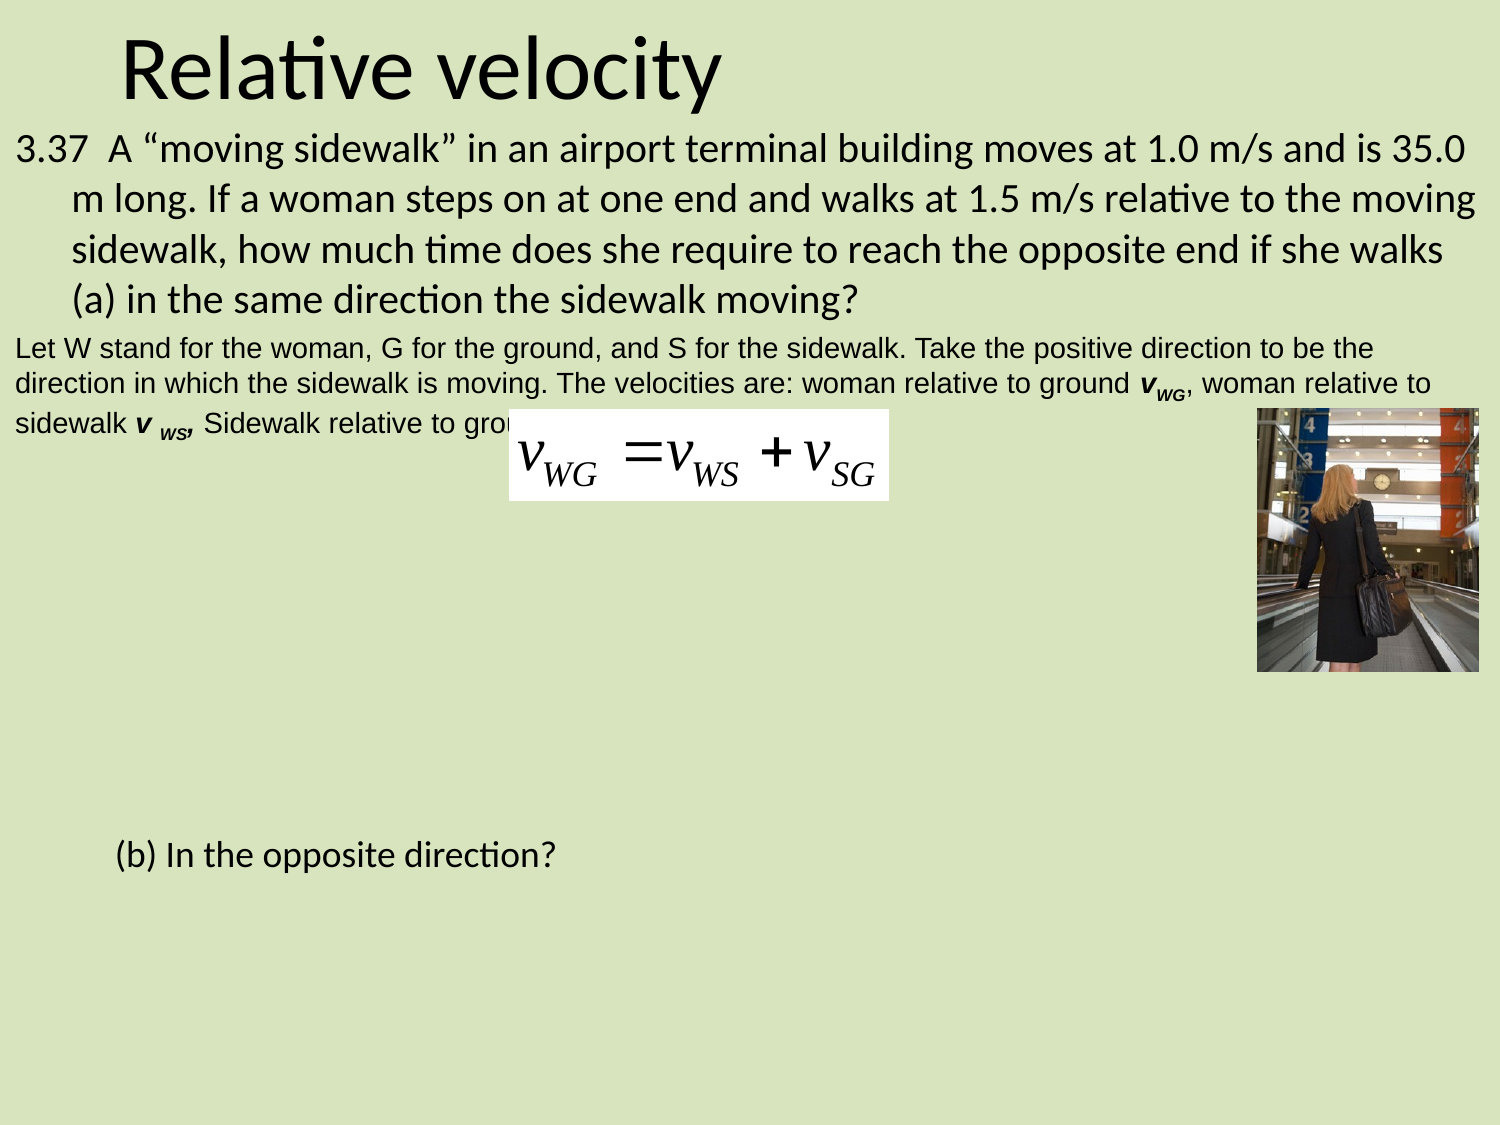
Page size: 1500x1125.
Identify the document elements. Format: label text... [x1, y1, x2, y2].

title Relative velocity [0, 1, 845, 113]
picture [1257, 408, 1479, 672]
text_box (b) In the opposite direction? [100, 822, 680, 882]
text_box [508, 408, 890, 502]
text_box Let W stand for the woman, G for the ground, and S for the sidewalk. Take the positive direction to be the direction in which the sidewalk is moving. The velocities are: woman relative to ground vWG, woman relative to sidewalk v WS, Sidewalk relative to ground vSG. [0, 322, 1500, 452]
list 3.37 A “moving sidewalk” in an airport terminal building moves at 1.0 m/s and is 35.0 m long. If a woman steps on at one end and walks at 1.5 m/s relative to the moving sidewalk, how much time does she require to reach the opposite end if she walks (a) in the same direction the sidewalk moving? [0, 113, 1500, 322]
